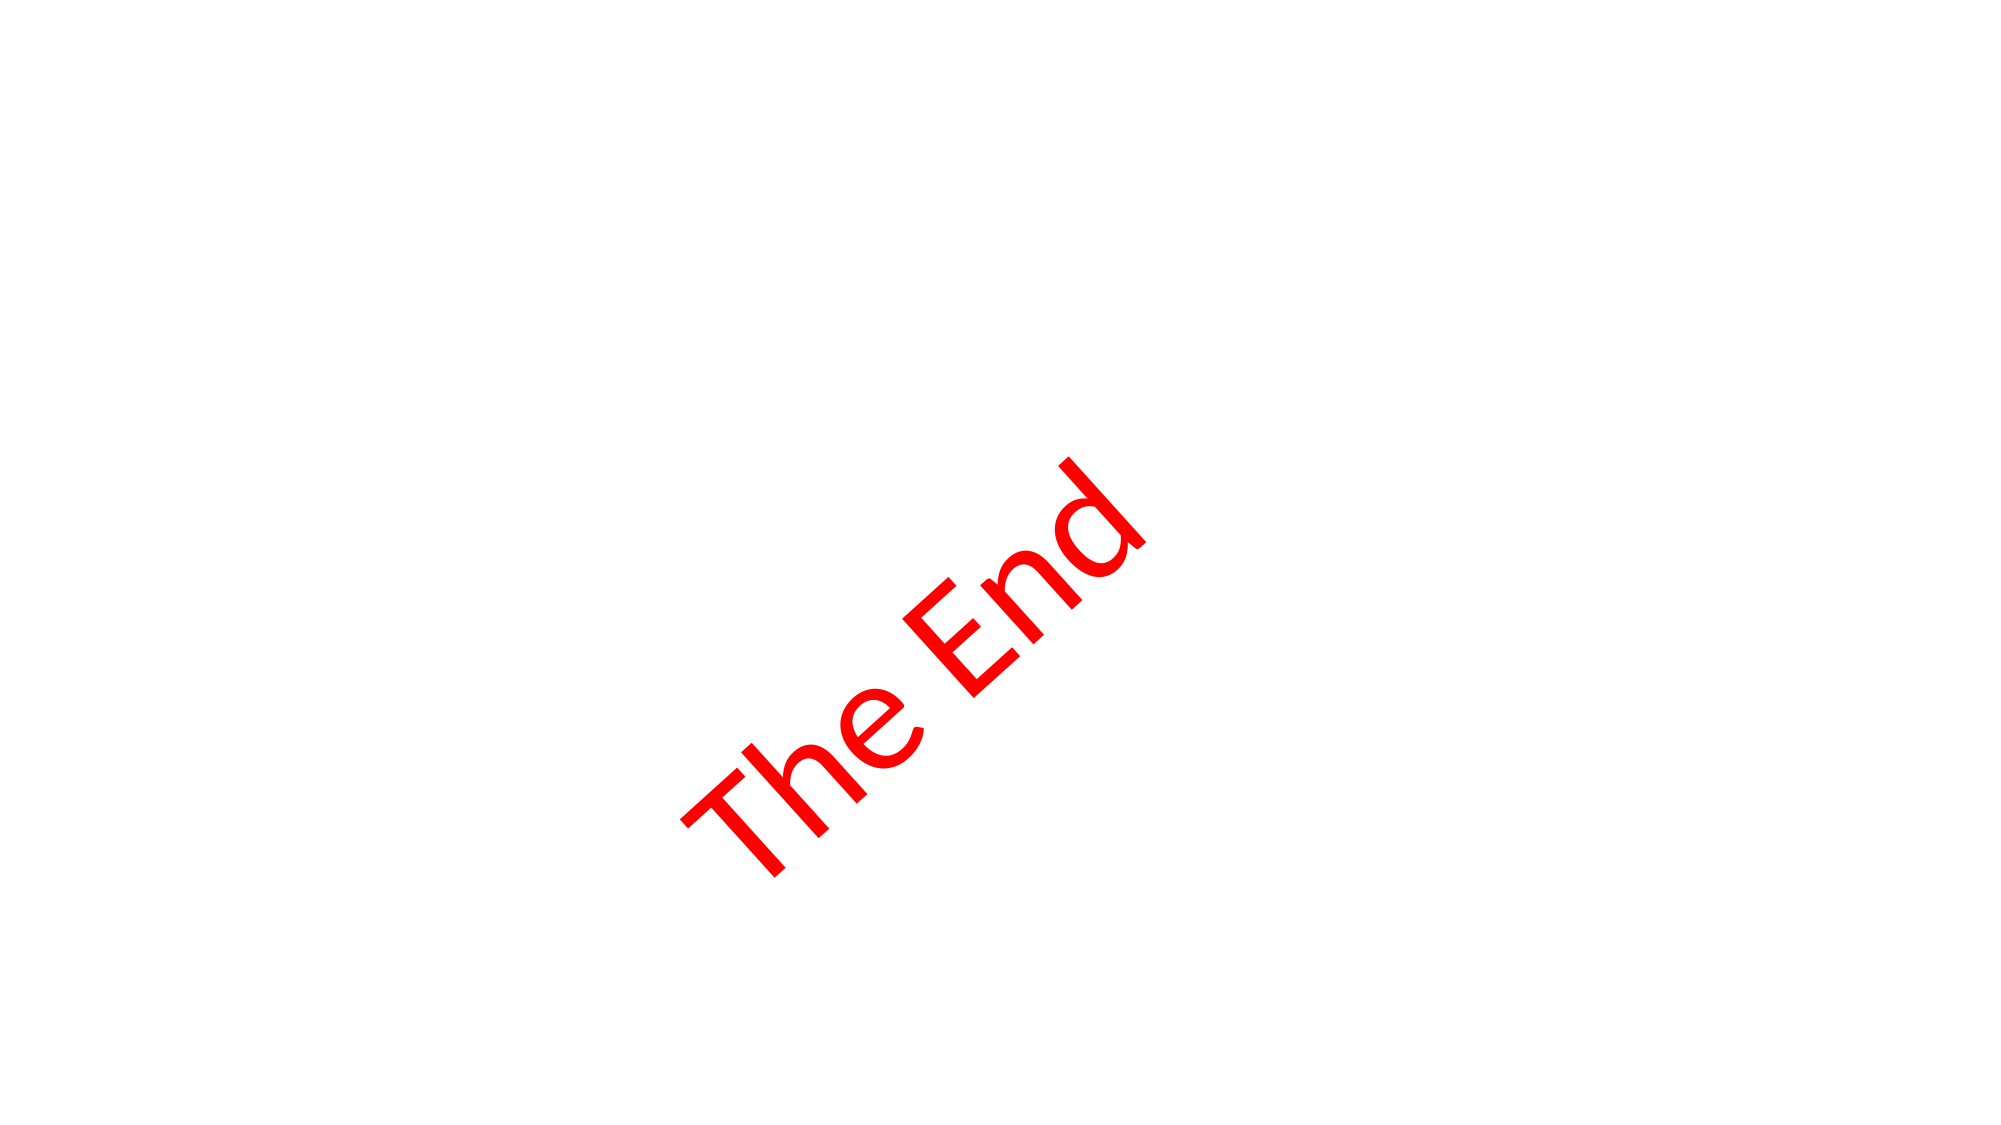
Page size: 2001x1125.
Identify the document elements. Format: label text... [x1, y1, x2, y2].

text_box The End [622, 360, 1232, 941]
